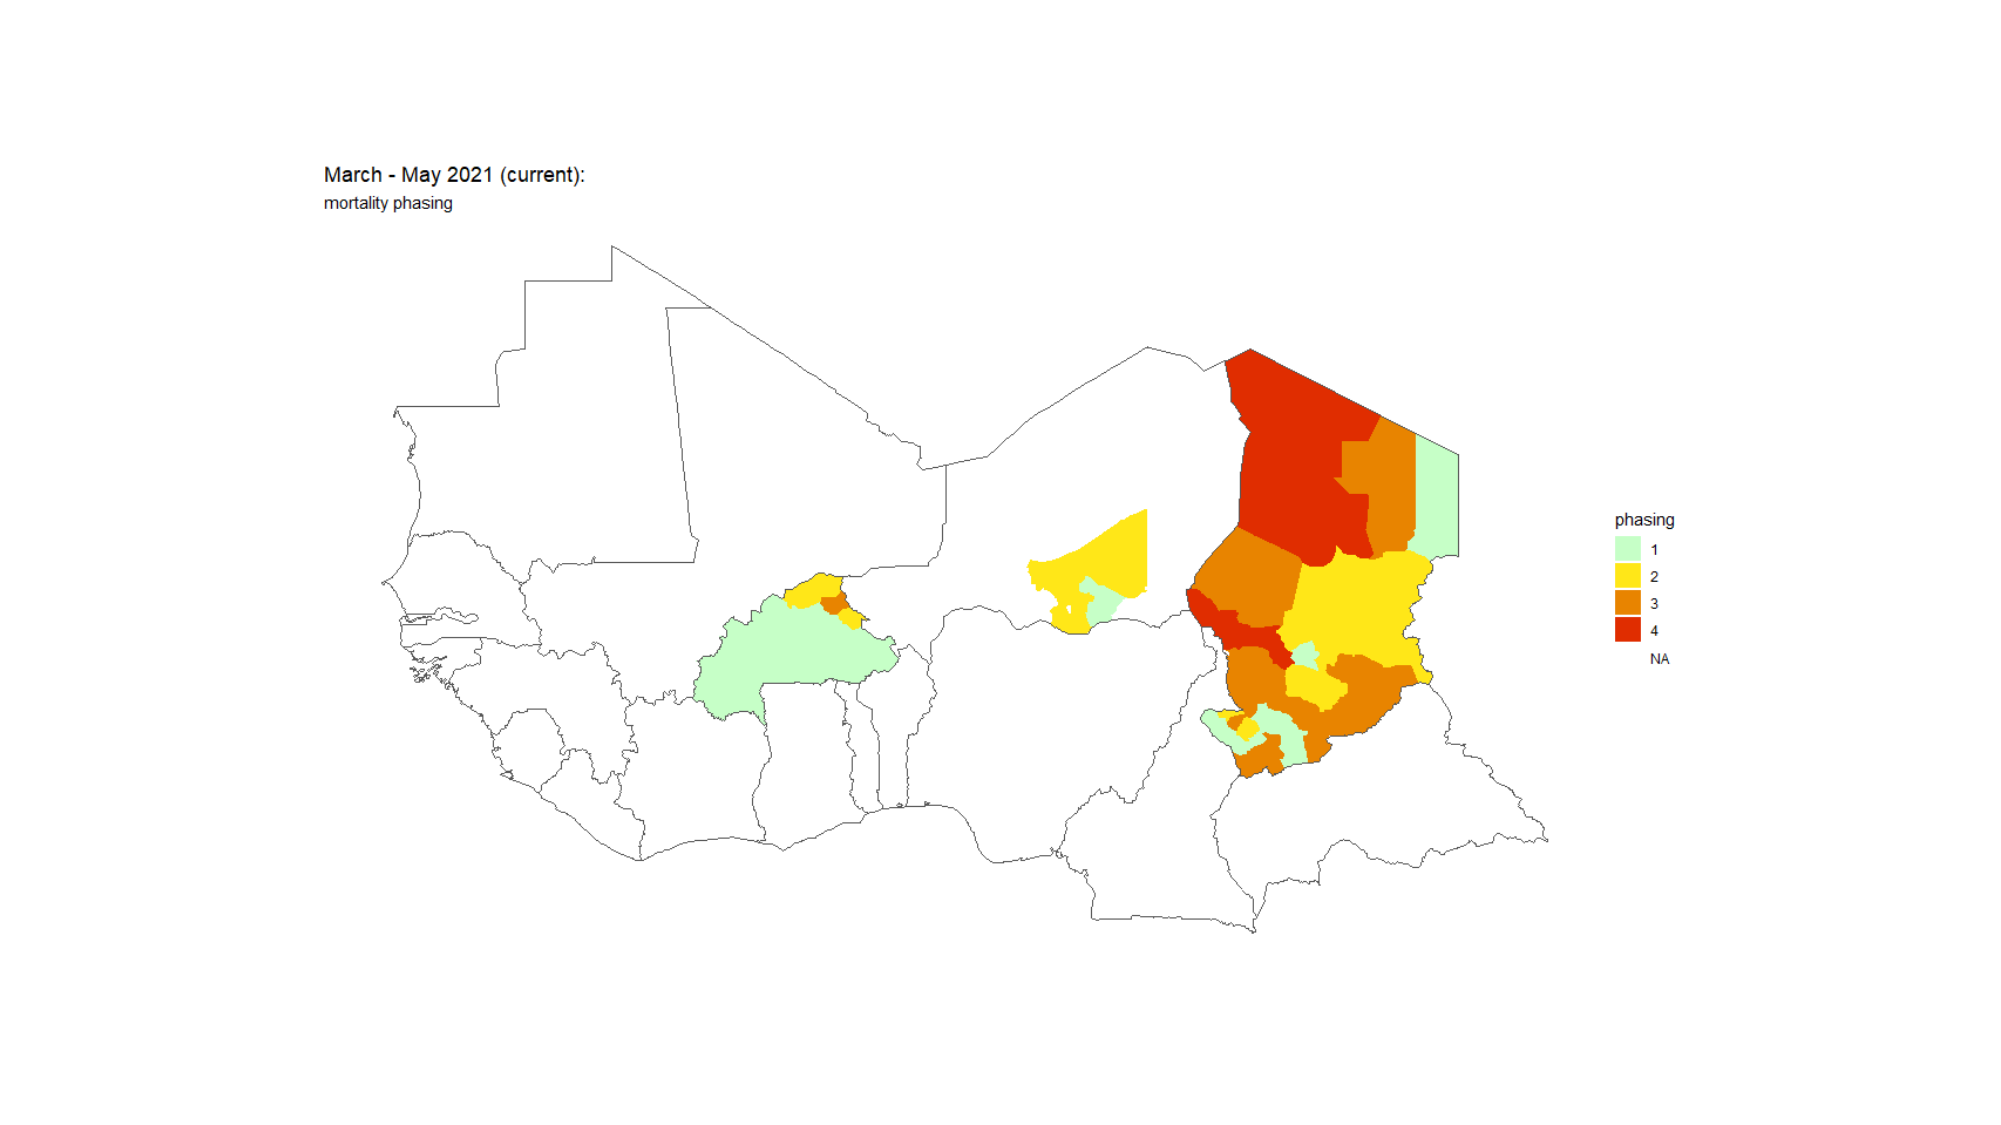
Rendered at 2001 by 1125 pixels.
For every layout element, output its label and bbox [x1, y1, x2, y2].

picture [324, 0, 1675, 1125]
